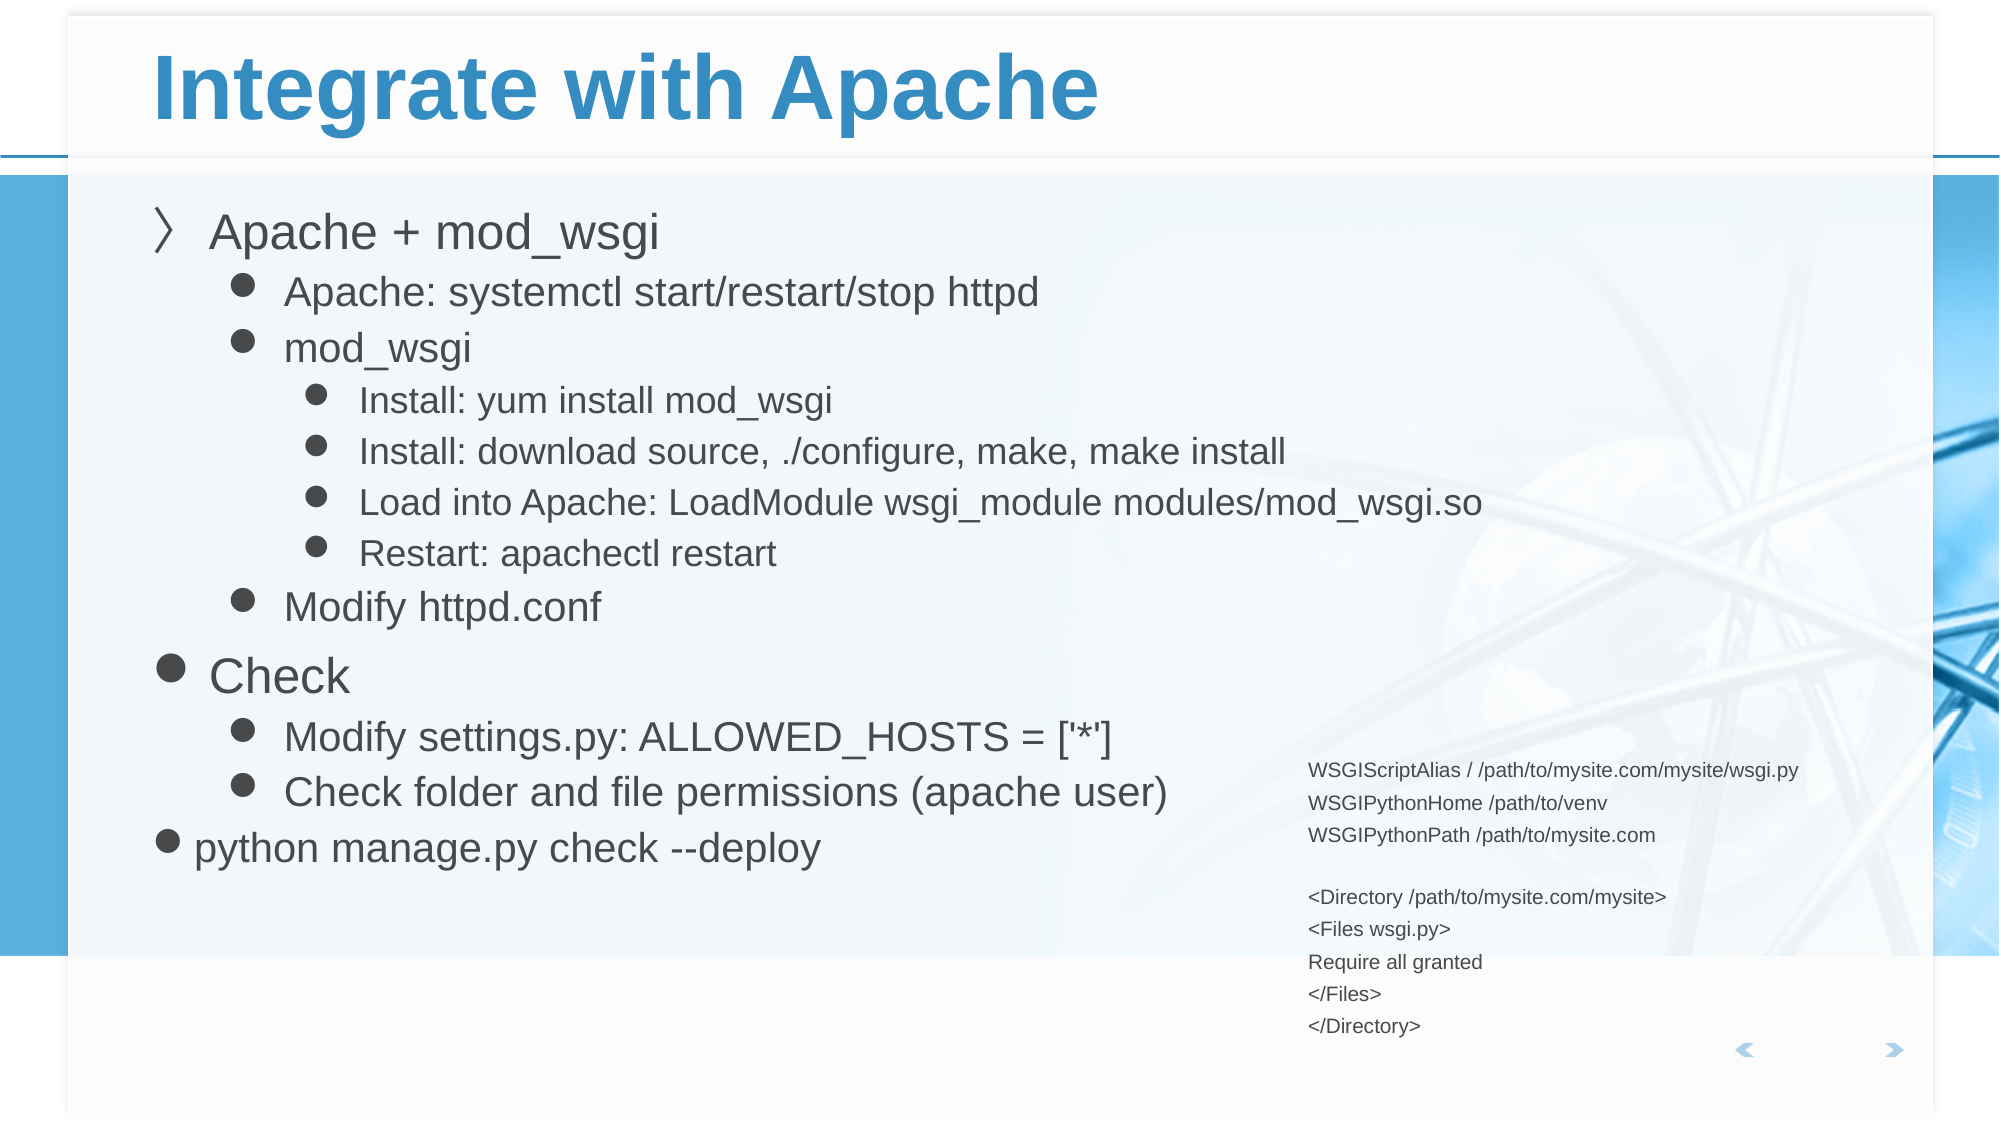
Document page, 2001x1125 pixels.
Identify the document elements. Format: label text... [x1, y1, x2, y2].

text_box WSGIScriptAlias / /path/to/mysite.com/mysite/wsgi.py WSGIPythonHome /path/to/venv WSGIPythonPath /path/to/mysite.com <Directory /path/to/mysite.com/mysite> <Files wsgi.py> Require all granted </Files> </Directory> [1293, 742, 1814, 1046]
title Integrate with Apache [137, 29, 1863, 150]
picture [0, 0, 2001, 1125]
list Apache + mod_wsgi Apache: systemctl start/restart/stop httpd mod_wsgi Install: yum install mod_wsgi Install: download source, ./configure, make, make install Load into Apache: LoadModule wsgi_module modules/mod_wsgi.so Restart: apachectl restart Modify httpd.conf Check Modify settings.py: ALLOWED_HOSTS = ['*'] Check folder and file permissions (apache user) python manage.py check --deploy [137, 198, 1863, 946]
